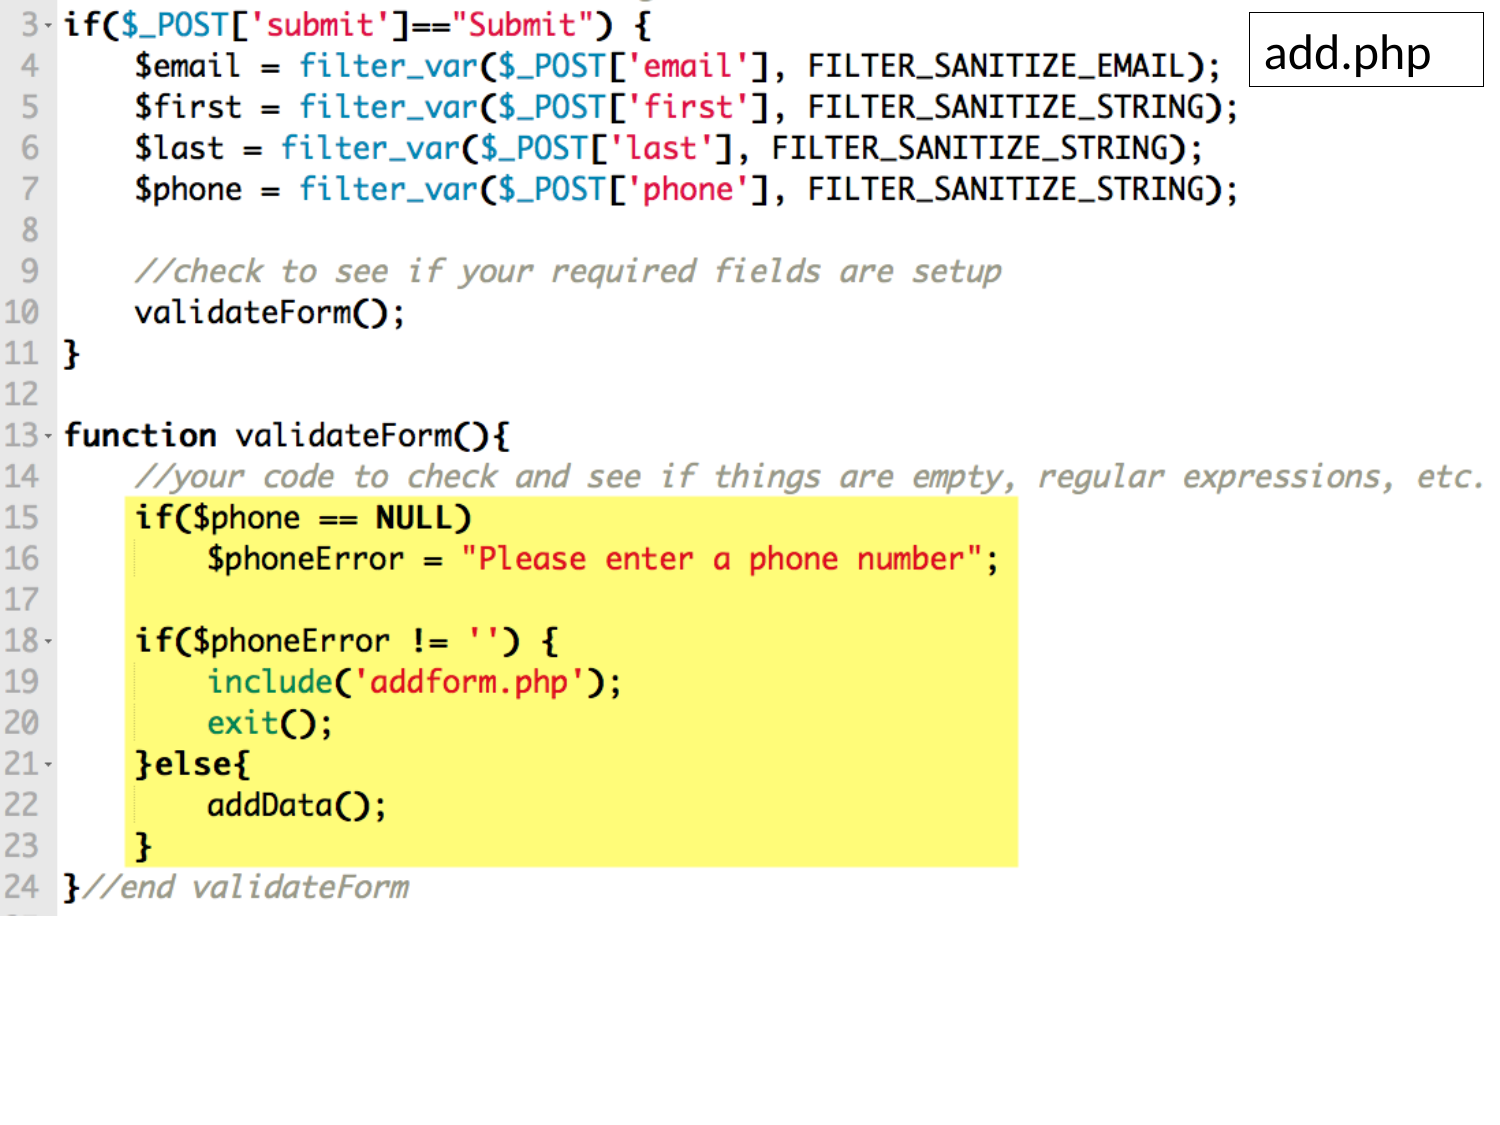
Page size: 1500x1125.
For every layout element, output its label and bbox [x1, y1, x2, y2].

picture [0, 0, 1500, 916]
